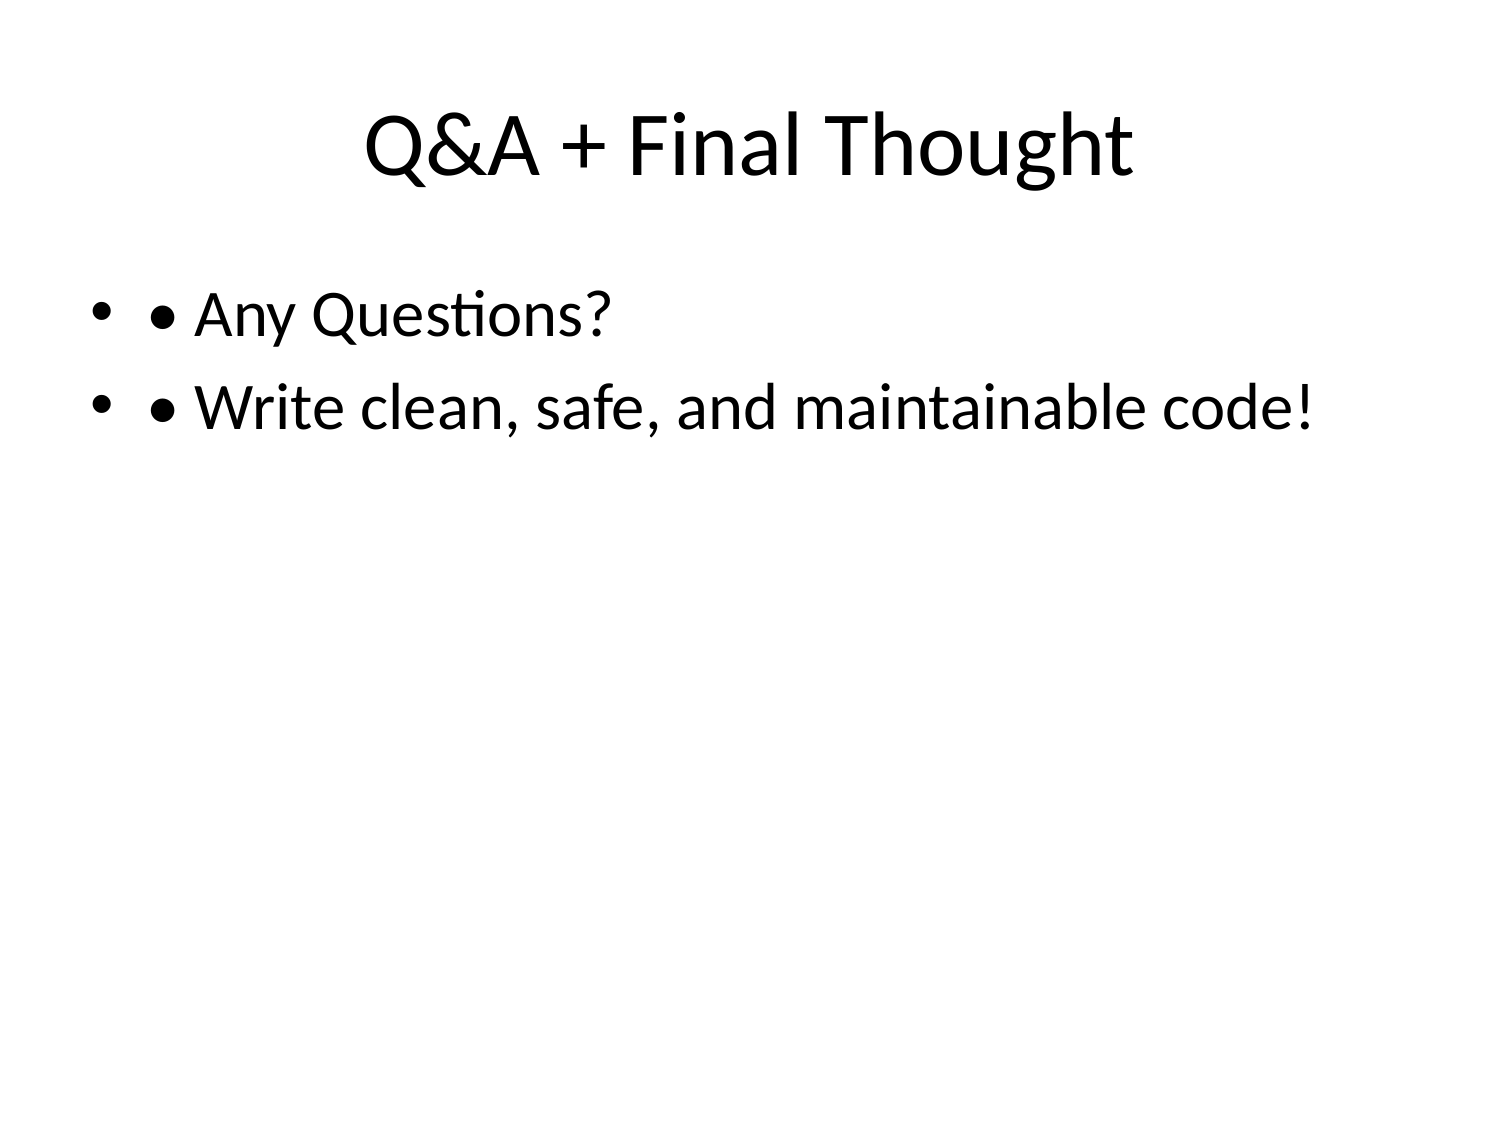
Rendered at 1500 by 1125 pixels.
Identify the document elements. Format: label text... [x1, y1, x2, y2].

title Q&A + Final Thought [75, 45, 1425, 233]
list • Any Questions? • Write clean, safe, and maintainable code! [75, 262, 1425, 1005]
